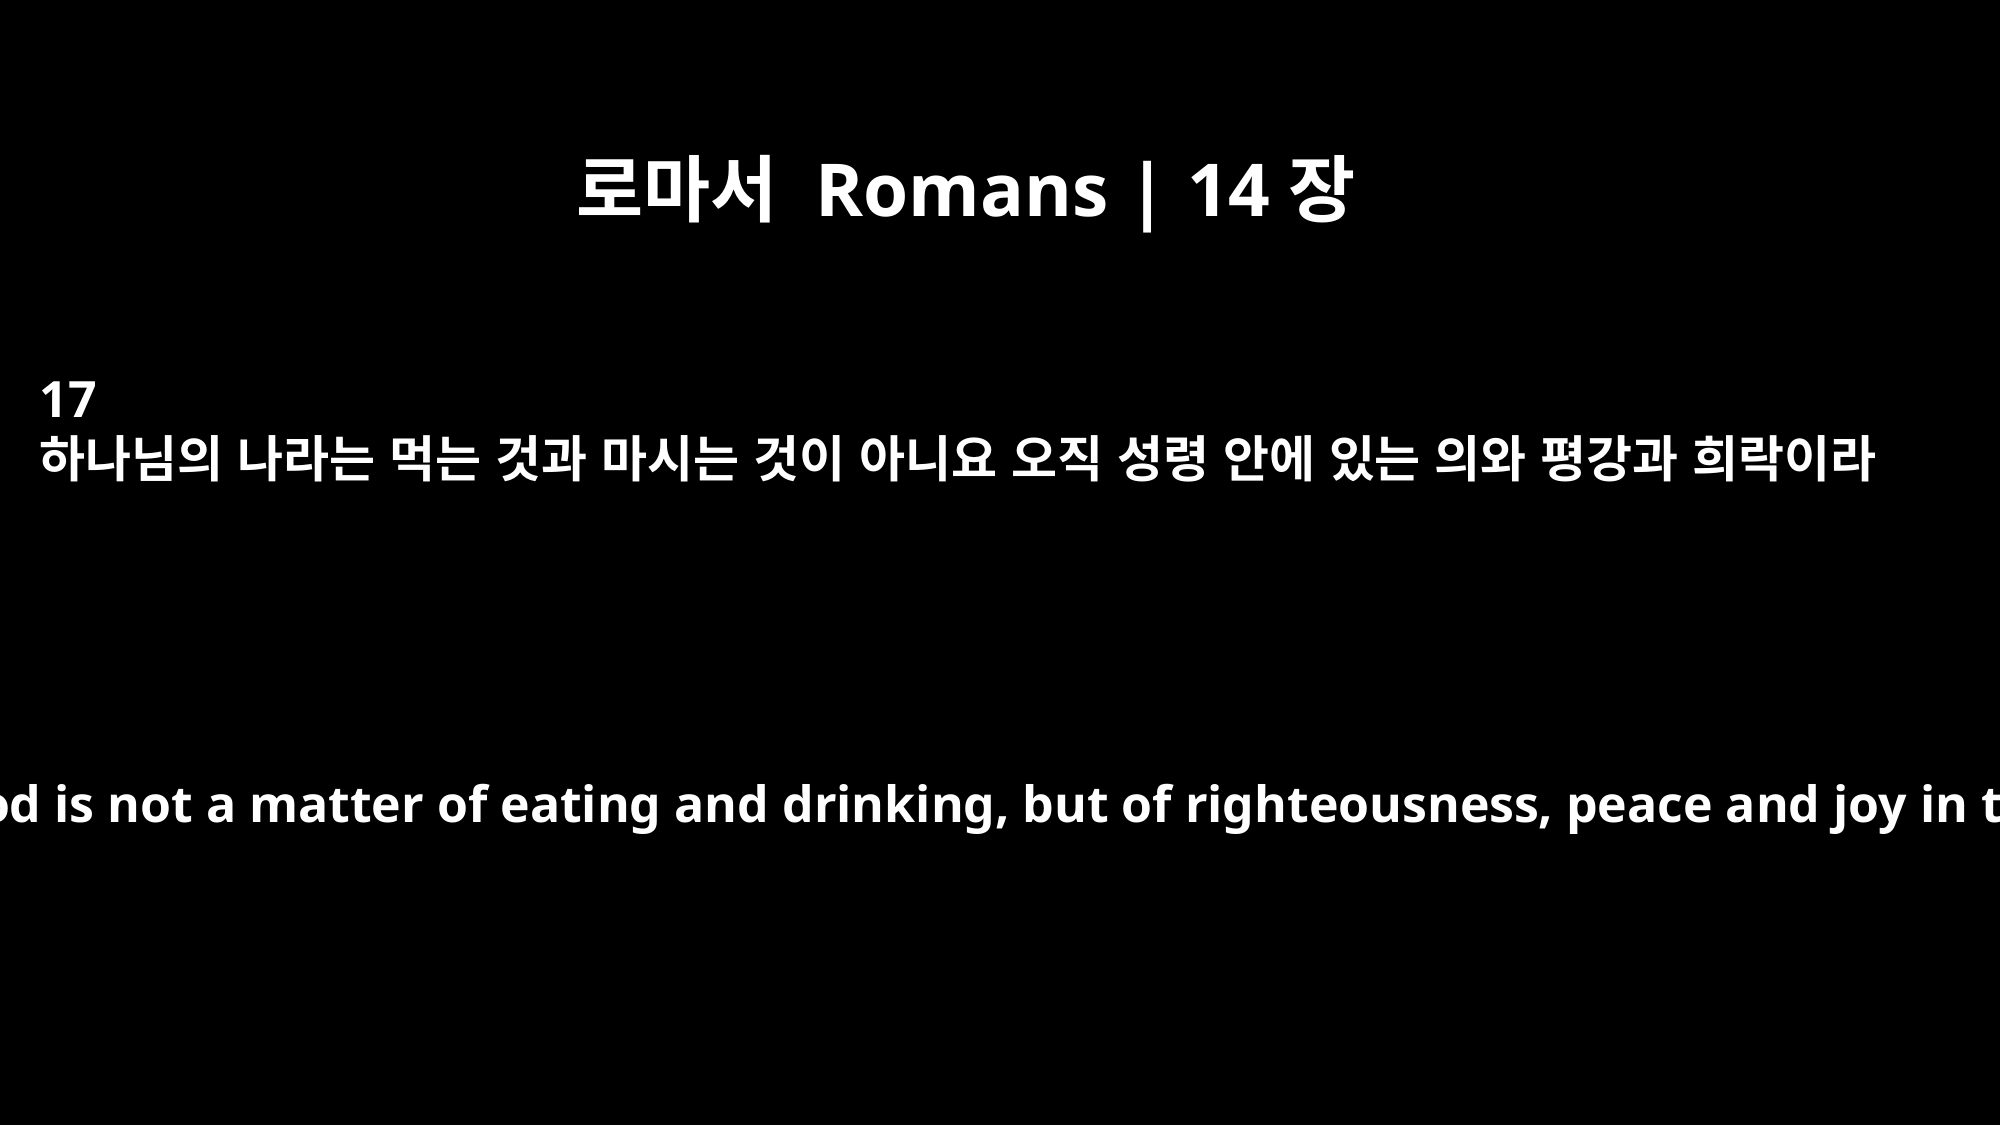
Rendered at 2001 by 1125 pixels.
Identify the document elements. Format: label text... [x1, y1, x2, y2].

text_box For the kingdom of God is not a matter of eating and drinking, but of righteousness, peace and joy in the Holy Spirit, [0, 764, 2000, 840]
text_box 17 하나님의 나라는 먹는 것과 마시는 것이 아니요 오직 성령 안에 있는 의와 평강과 희락이라 [24, 359, 1893, 495]
text_box 로마서 Romans | 14장 [561, 136, 1371, 239]
